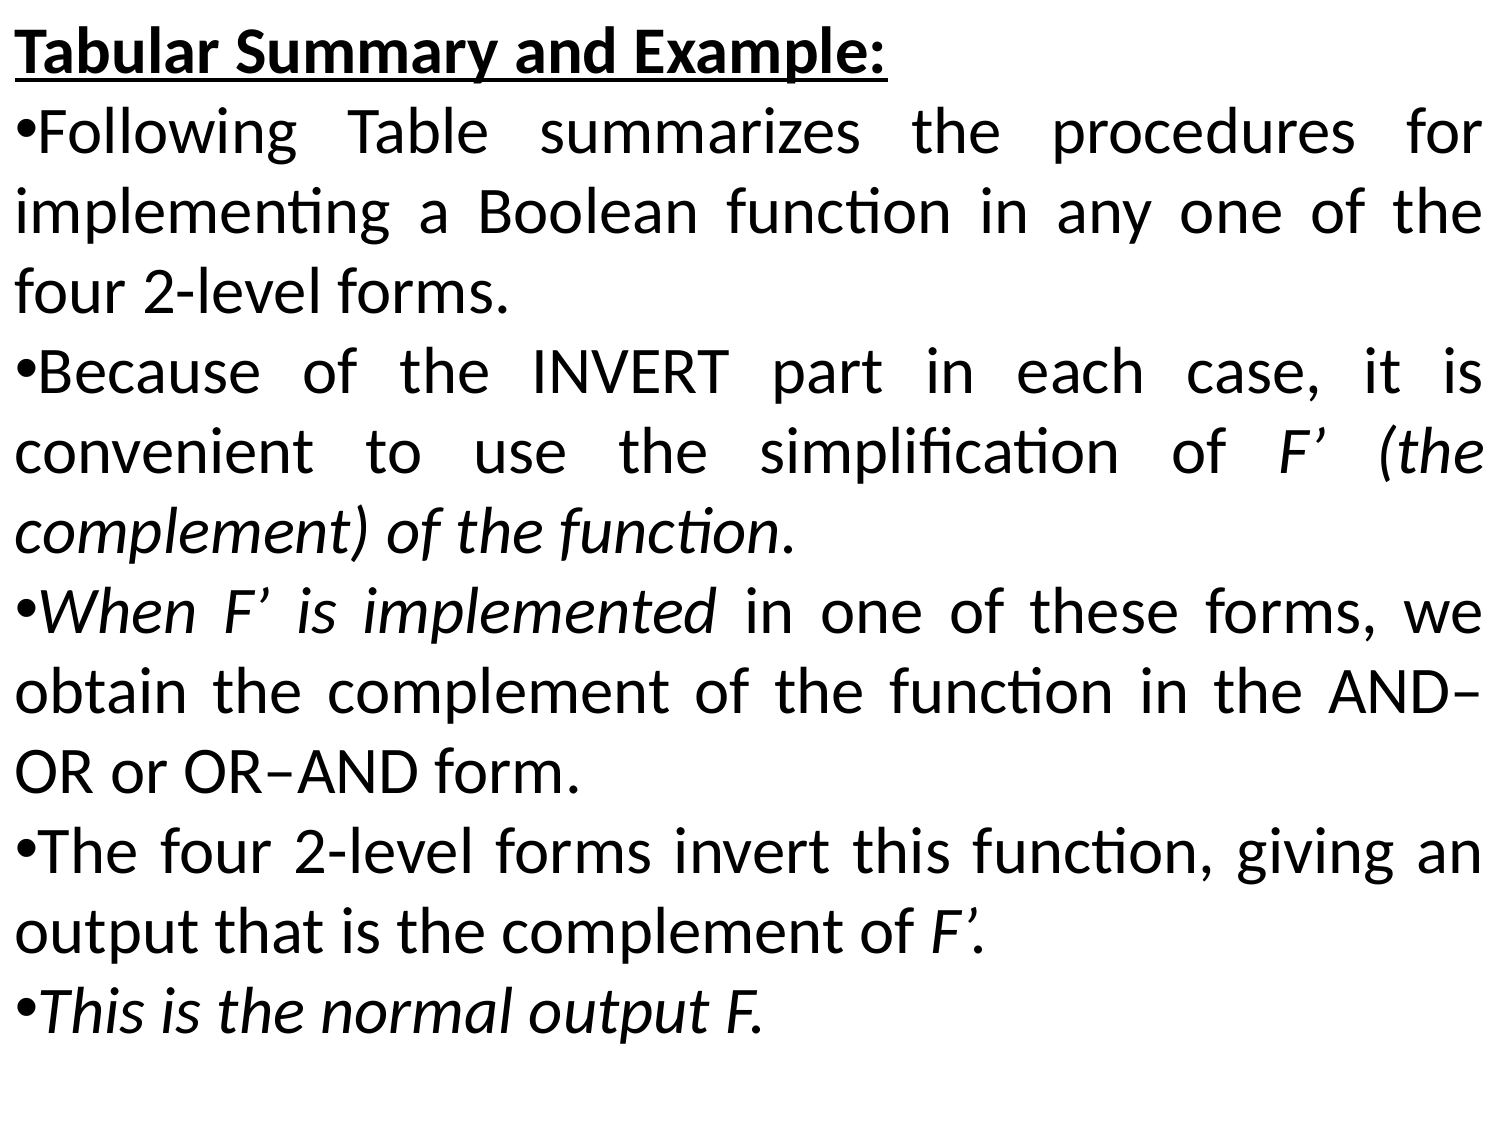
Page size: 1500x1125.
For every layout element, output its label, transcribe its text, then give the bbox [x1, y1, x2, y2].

text_box Tabular Summary and Example: Following Table summarizes the procedures for implementing a Boolean function in any one of the four 2-level forms. Because of the INVERT part in each case, it is convenient to use the simplification of F’ (the complement) of the function. When F’ is implemented in one of these forms, we obtain the complement of the function in the AND–OR or OR–AND form. The four 2-level forms invert this function, giving an output that is the complement of F’. This is the normal output F. [0, 0, 1500, 1100]
